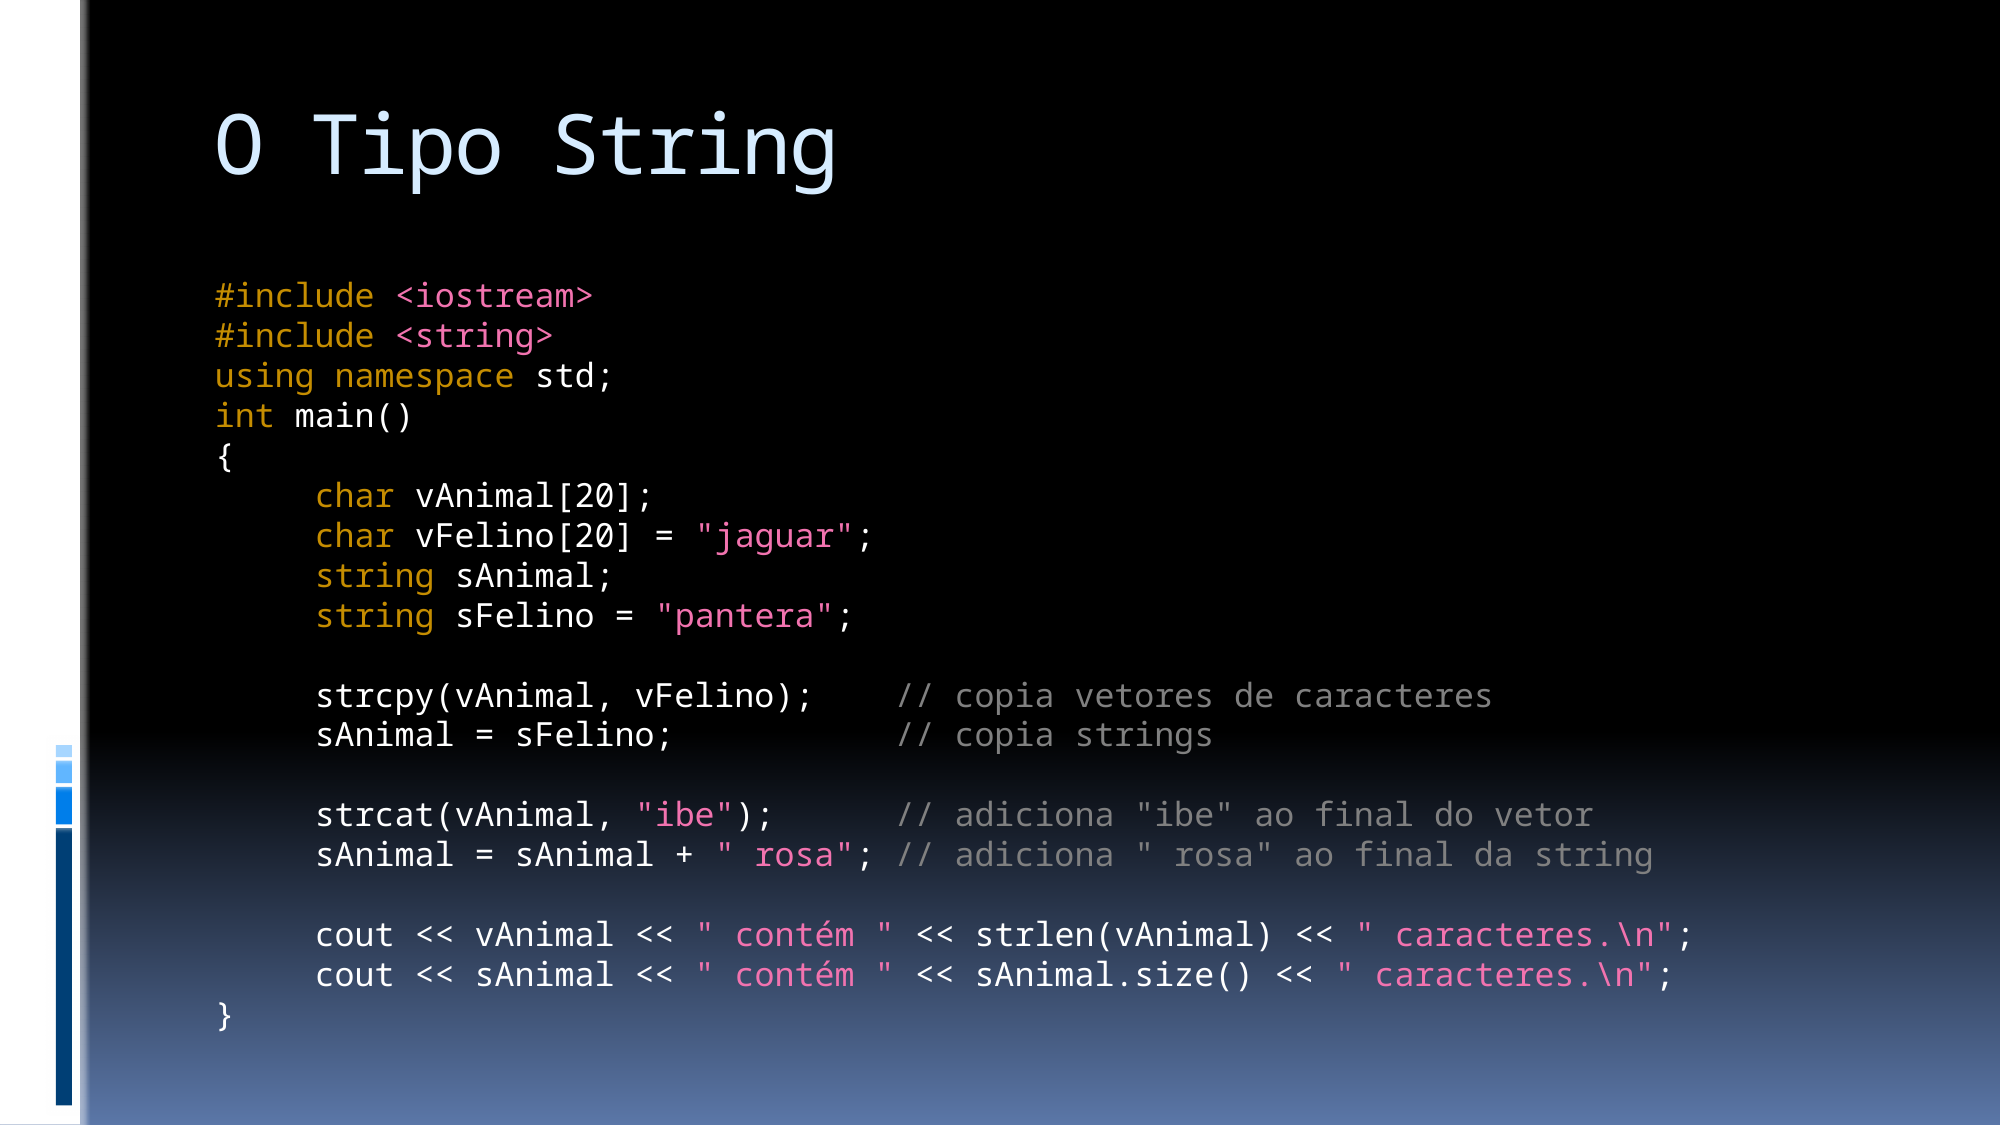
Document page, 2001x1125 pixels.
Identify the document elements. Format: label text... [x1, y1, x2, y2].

text_box #include <iostream> #include <string> using namespace std; int main() { char vAnimal[20]; char vFelino[20] = "jaguar"; string sAnimal; string sFelino = "pantera"; strcpy(vAnimal, vFelino); // copia vetores de caracteres sAnimal = sFelino; // copia strings strcat(vAnimal, "ibe"); // adiciona "ibe" ao final do vetor sAnimal = sAnimal + " rosa"; // adiciona " rosa" ao final da string cout << vAnimal << " contém " << strlen(vAnimal) << " caracteres.\n"; cout << sAnimal << " contém " << sAnimal.size() << " caracteres.\n"; } [200, 267, 1900, 1041]
title O Tipo String [200, 83, 1900, 234]
